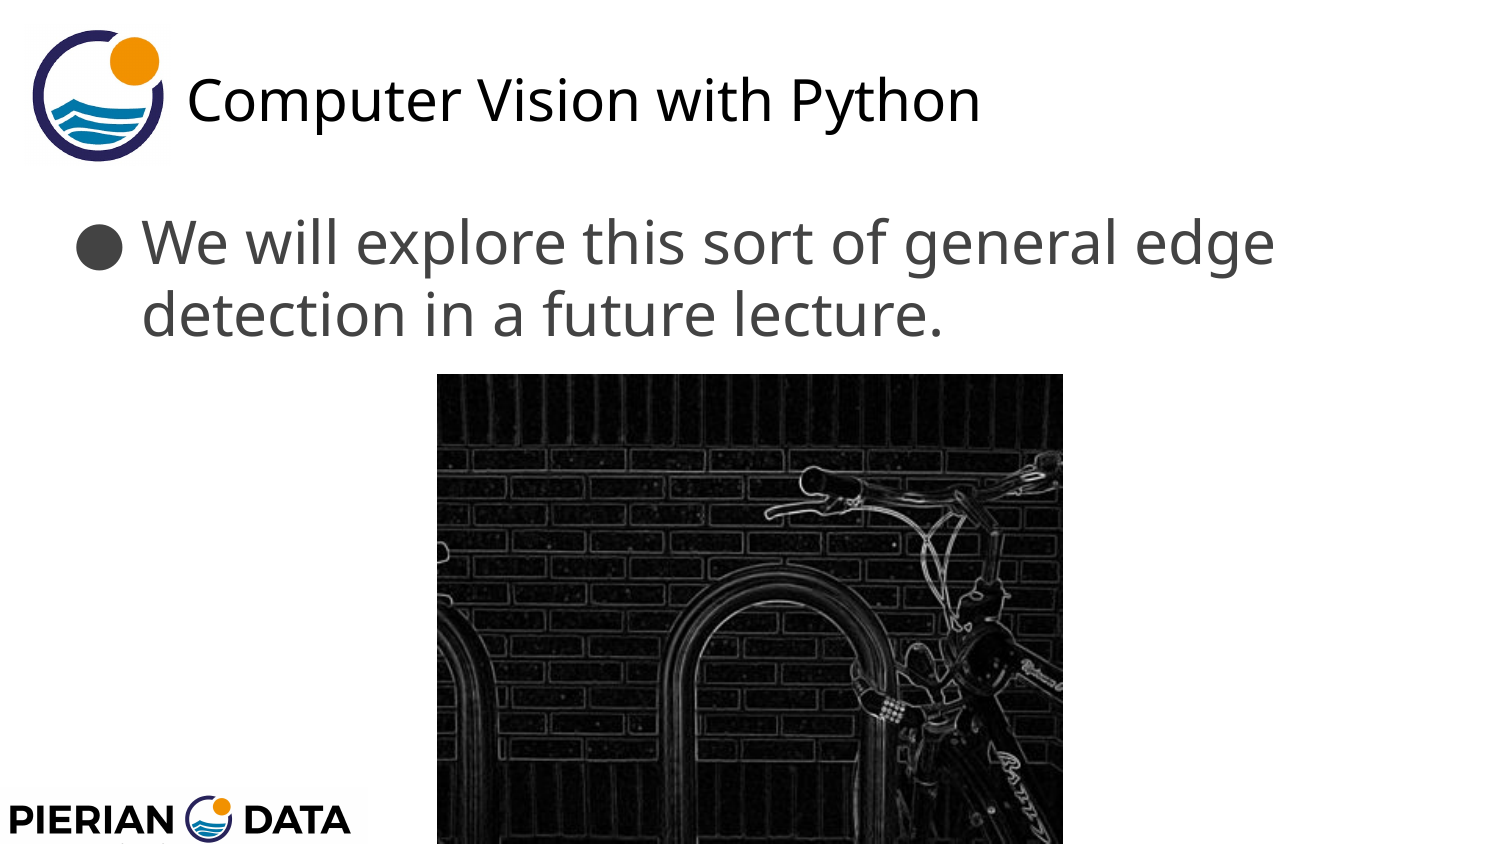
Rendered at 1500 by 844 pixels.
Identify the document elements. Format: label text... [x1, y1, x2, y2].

list We will explore this sort of general edge detection in a future lecture. [51, 189, 1476, 750]
picture [437, 374, 1063, 844]
picture [0, 787, 368, 844]
title Computer Vision with Python [176, 48, 1449, 143]
picture [24, 24, 172, 167]
